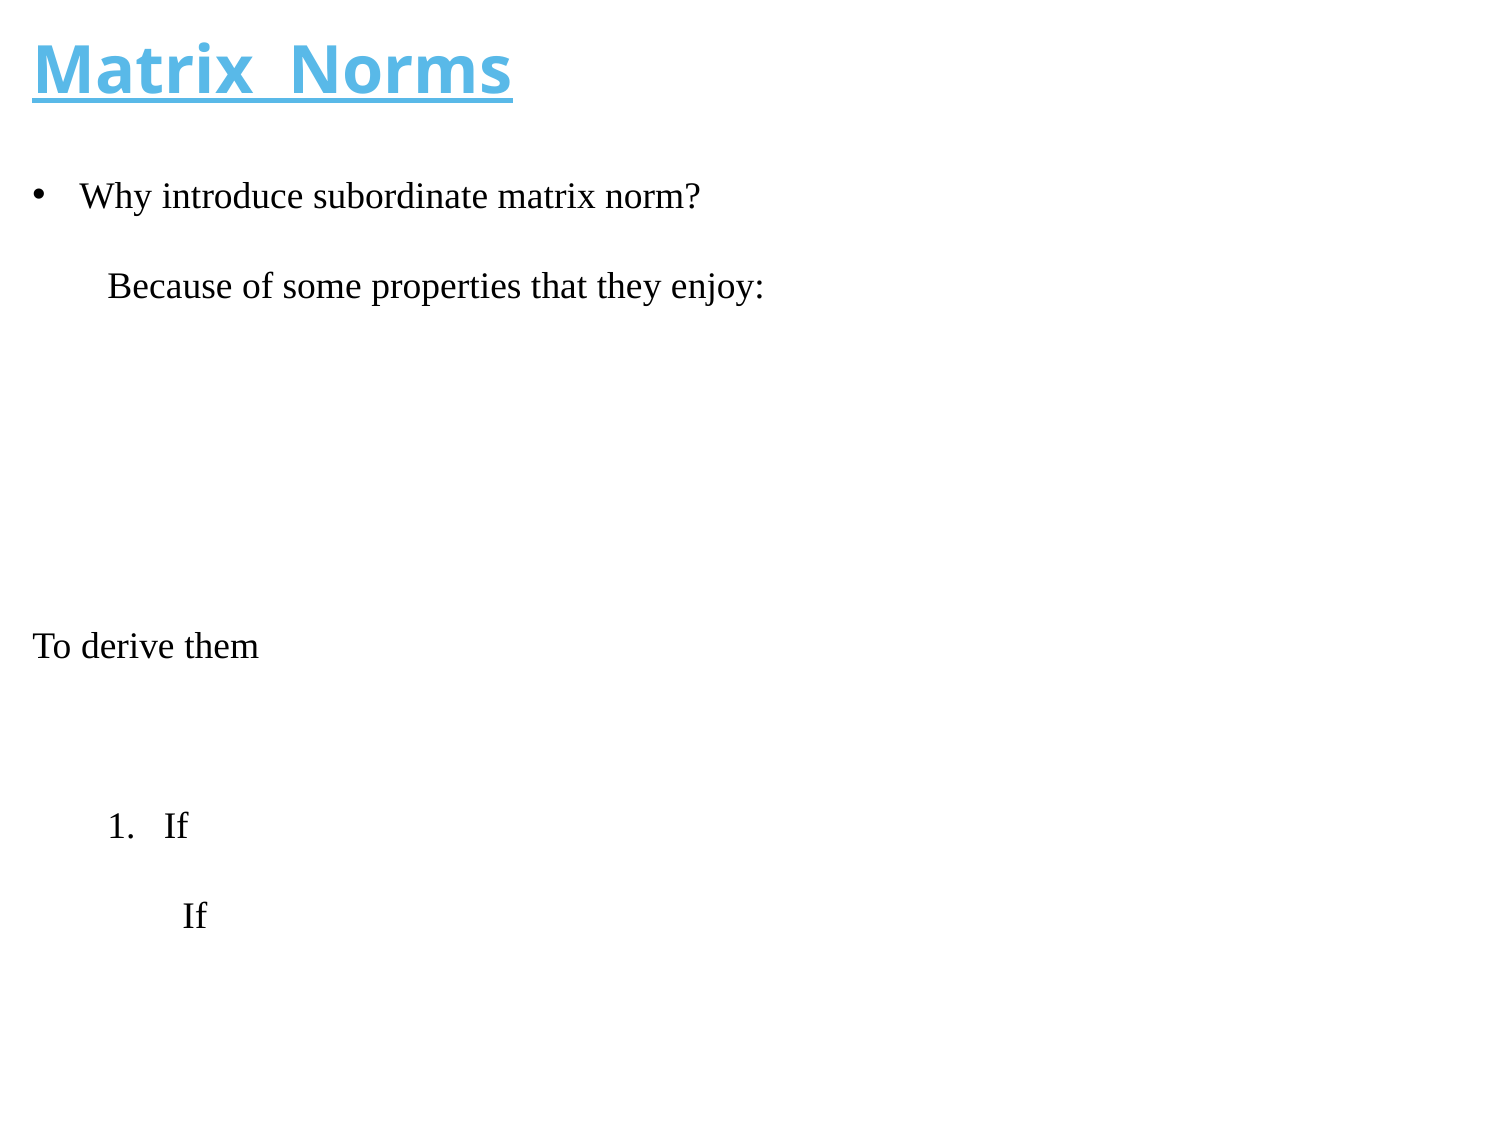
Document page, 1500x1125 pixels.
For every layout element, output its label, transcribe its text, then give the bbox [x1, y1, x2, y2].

text_box Matrix Norms [17, 19, 1500, 114]
